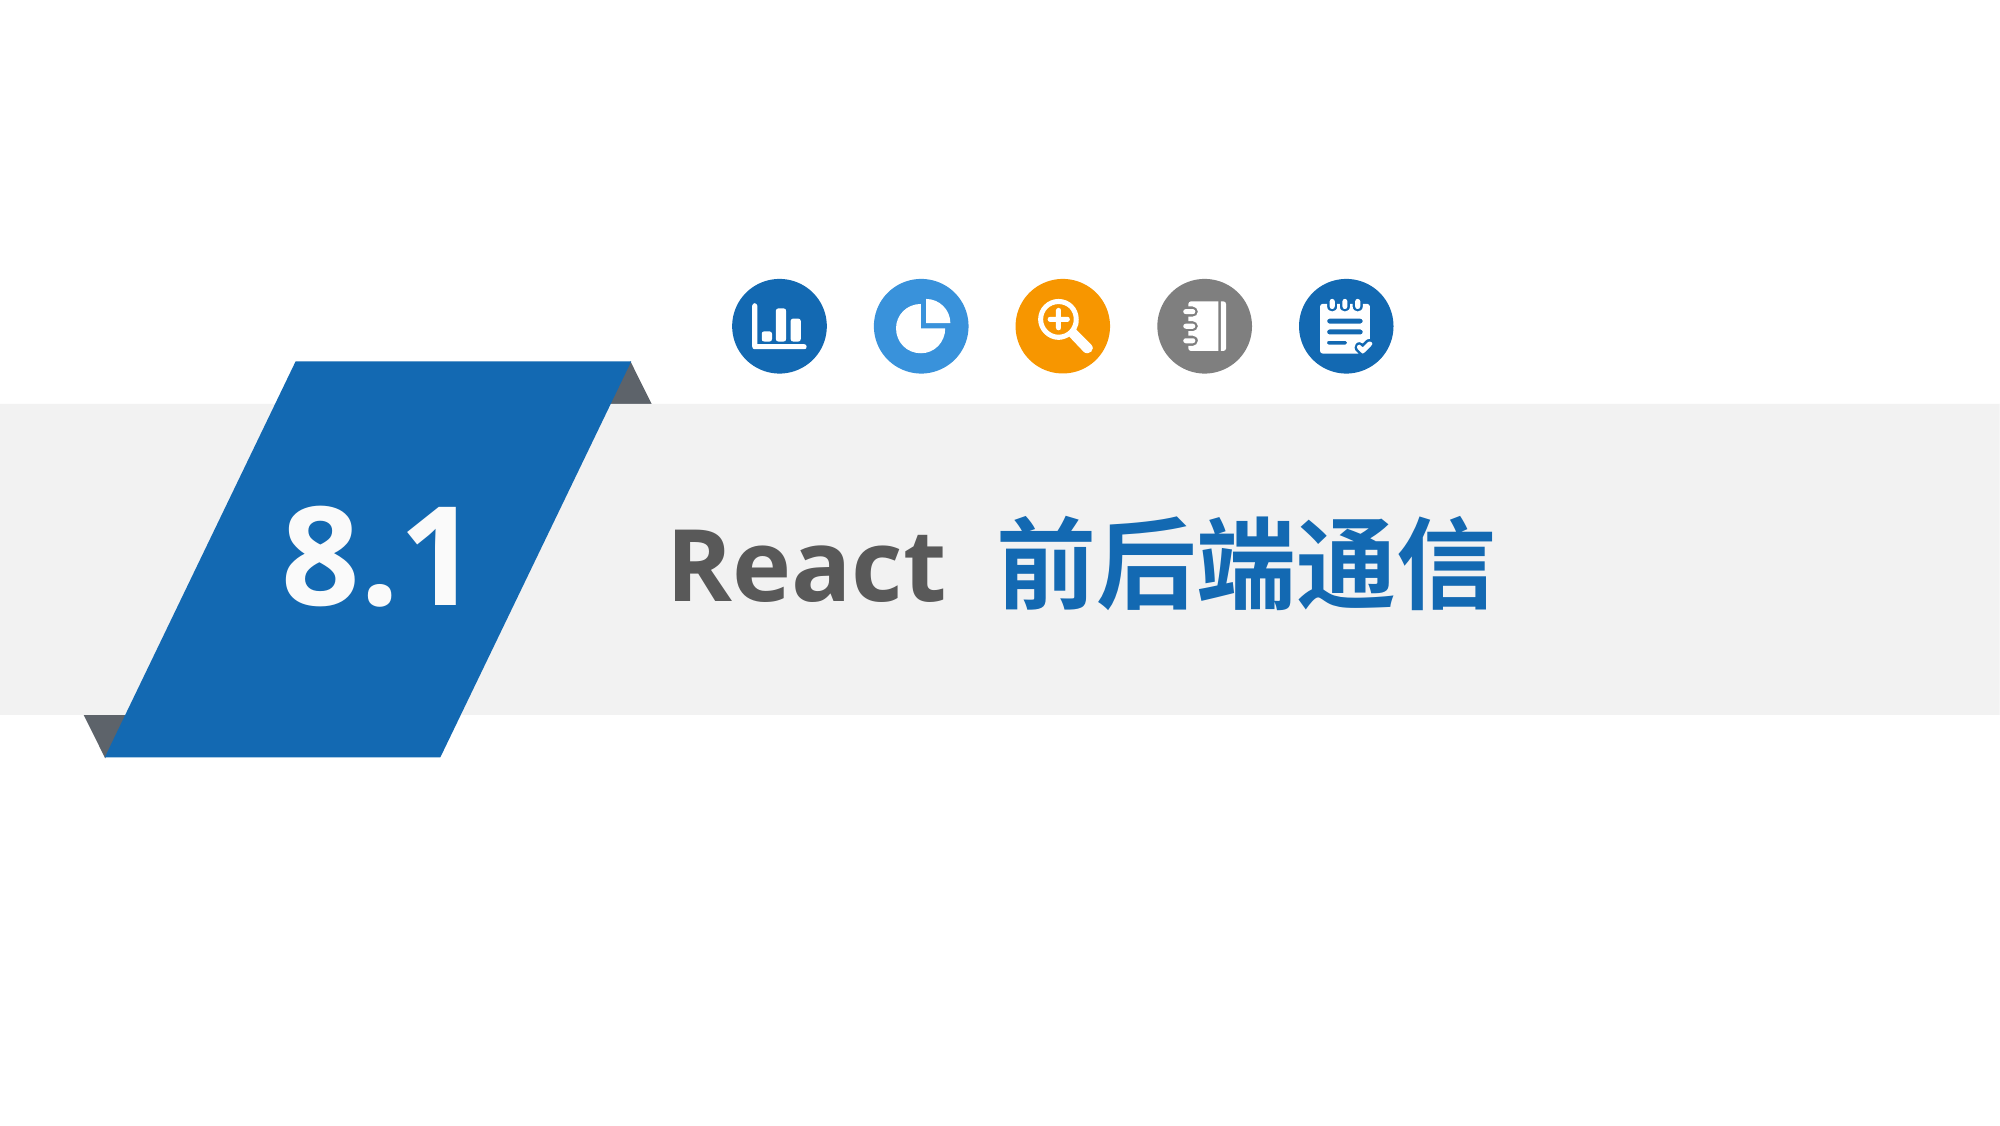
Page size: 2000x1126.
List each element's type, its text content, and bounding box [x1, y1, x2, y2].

text_box React 前后端通信 [651, 494, 1756, 630]
text_box 8.1 [266, 460, 552, 641]
